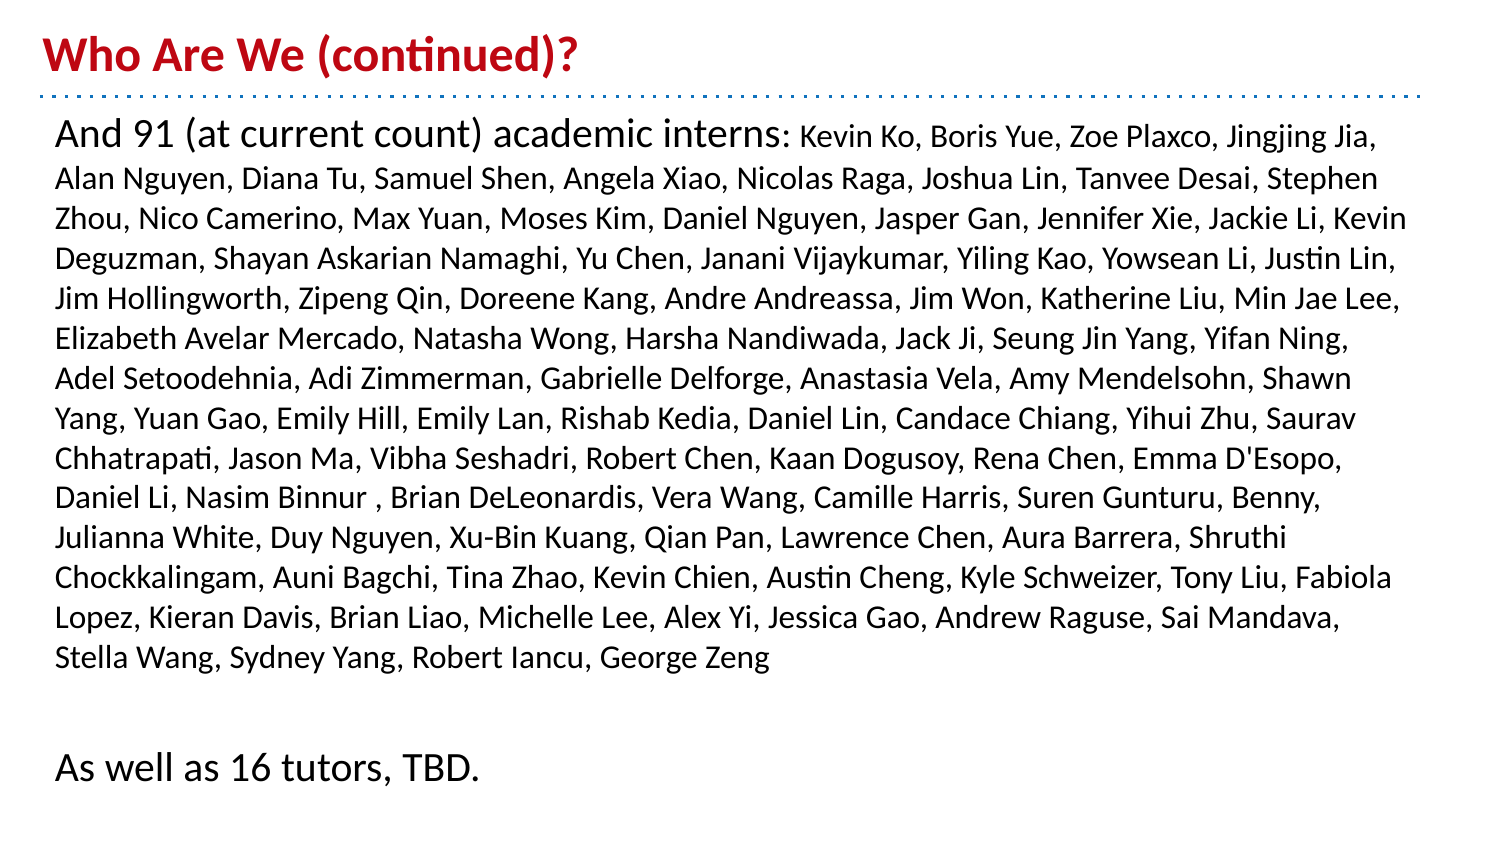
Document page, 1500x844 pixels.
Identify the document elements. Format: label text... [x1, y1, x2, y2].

title Who Are We (continued)? [27, 15, 1378, 97]
list And 91 (at current count) academic interns: Kevin Ko, Boris Yue, Zoe Plaxco, Jingjing Jia, Alan Nguyen, Diana Tu, Samuel Shen, Angela Xiao, Nicolas Raga, Joshua Lin, Tanvee Desai, Stephen Zhou, Nico Camerino, Max Yuan, Moses Kim, Daniel Nguyen, Jasper Gan, Jennifer Xie, Jackie Li, Kevin Deguzman, Shayan Askarian Namaghi, Yu Chen, Janani Vijaykumar, Yiling Kao, Yowsean Li, Justin Lin, Jim Hollingworth, Zipeng Qin, Doreene Kang, Andre Andreassa, Jim Won, Katherine Liu, Min Jae Lee, Elizabeth Avelar Mercado, Natasha Wong, Harsha Nandiwada, Jack Ji, Seung Jin Yang, Yifan Ning, Adel Setoodehnia, Adi Zimmerman, Gabrielle Delforge, Anastasia Vela, Amy Mendelsohn, Shawn Yang, Yuan Gao, Emily Hill, Emily Lan, Rishab Kedia, Daniel Lin, Candace Chiang, Yihui Zhu, Saurav Chhatrapati, Jason Ma, Vibha Seshadri, Robert Chen, Kaan Dogusoy, Rena Chen, Emma D'Esopo, Daniel Li, Nasim Binnur , Brian DeLeonardis, Vera Wang, Camille Harris, Suren Gunturu, Benny, Julianna White, Duy Nguyen, Xu-Bin Kuang, Qian Pan, Lawrence Chen, Aura Barrera, Shruthi Chockkalingam, Auni Bagchi, Tina Zhao, Kevin Chien, Austin Cheng, Kyle Schweizer, Tony Liu, Fabiola Lopez, Kieran Davis, Brian Liao, Michelle Lee, Alex Yi, Jessica Gao, Andrew Raguse, Sai Mandava, Stella Wang, Sydney Yang, Robert Iancu, George Zeng As well as 16 tutors, TBD. [39, 91, 1425, 773]
